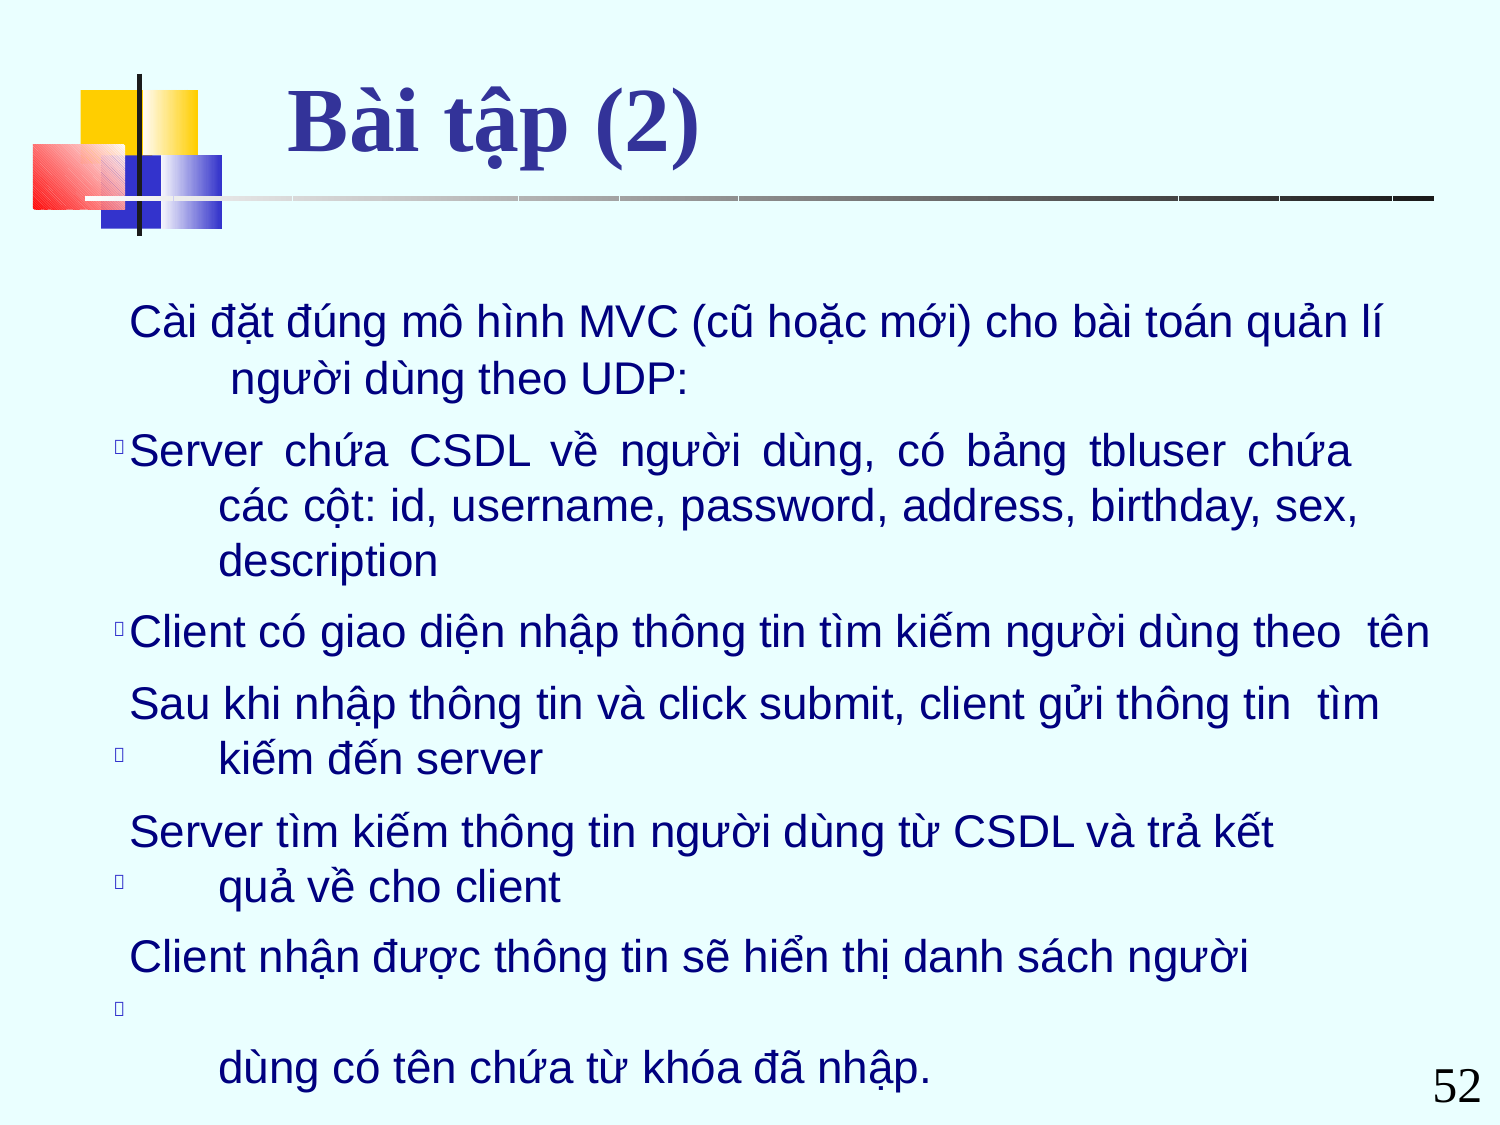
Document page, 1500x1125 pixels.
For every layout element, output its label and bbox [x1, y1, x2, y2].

title [285, 59, 703, 248]
text_box [111, 997, 131, 1021]
slide_number [1428, 1059, 1487, 1125]
text_box [111, 289, 1438, 982]
text_box [32, 73, 285, 237]
text_box [215, 1044, 937, 1093]
